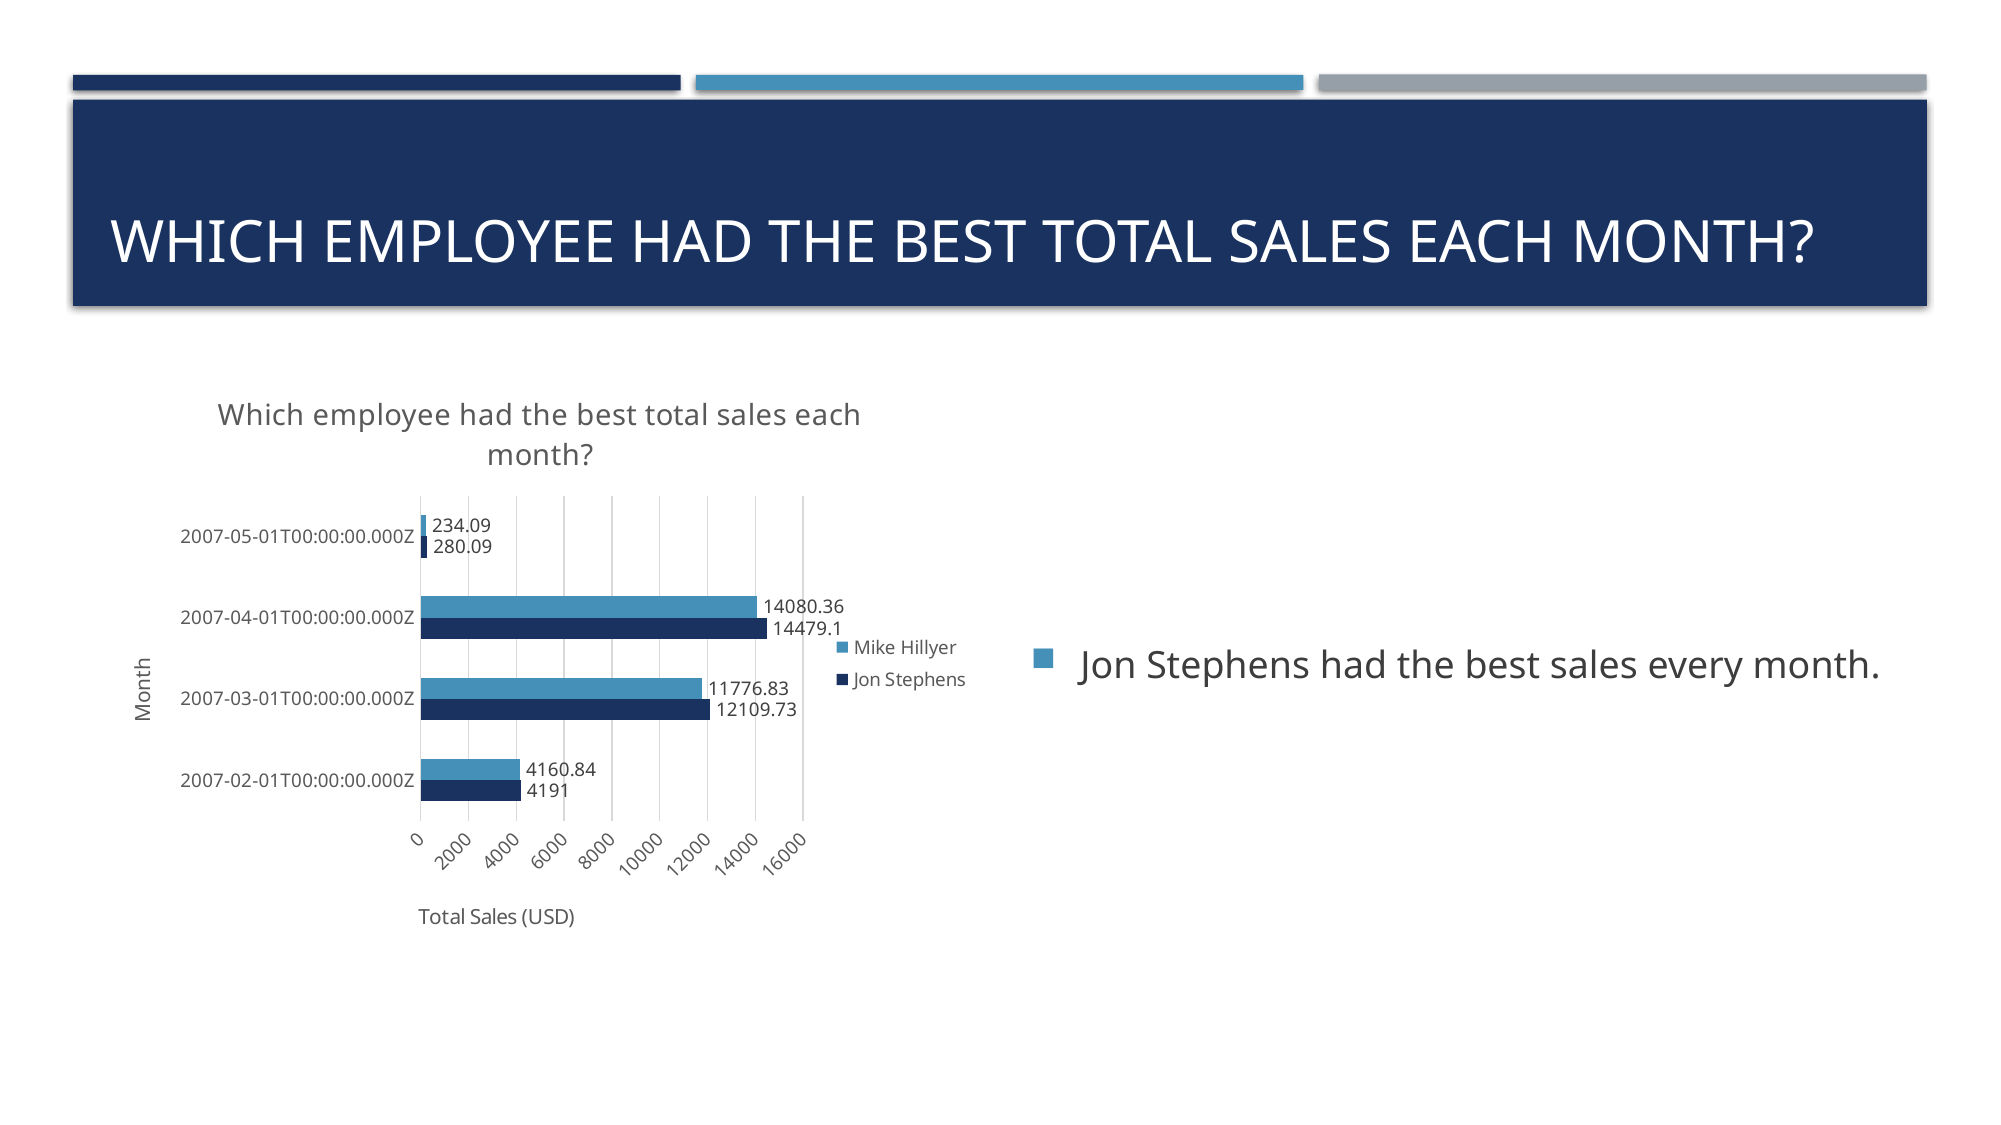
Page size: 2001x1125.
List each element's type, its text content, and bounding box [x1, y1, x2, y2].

list Jon Stephens had the best sales every month. [1015, 365, 1905, 962]
chart [94, 364, 986, 962]
title Which employee had the best total sales each month? [95, 119, 1905, 282]
